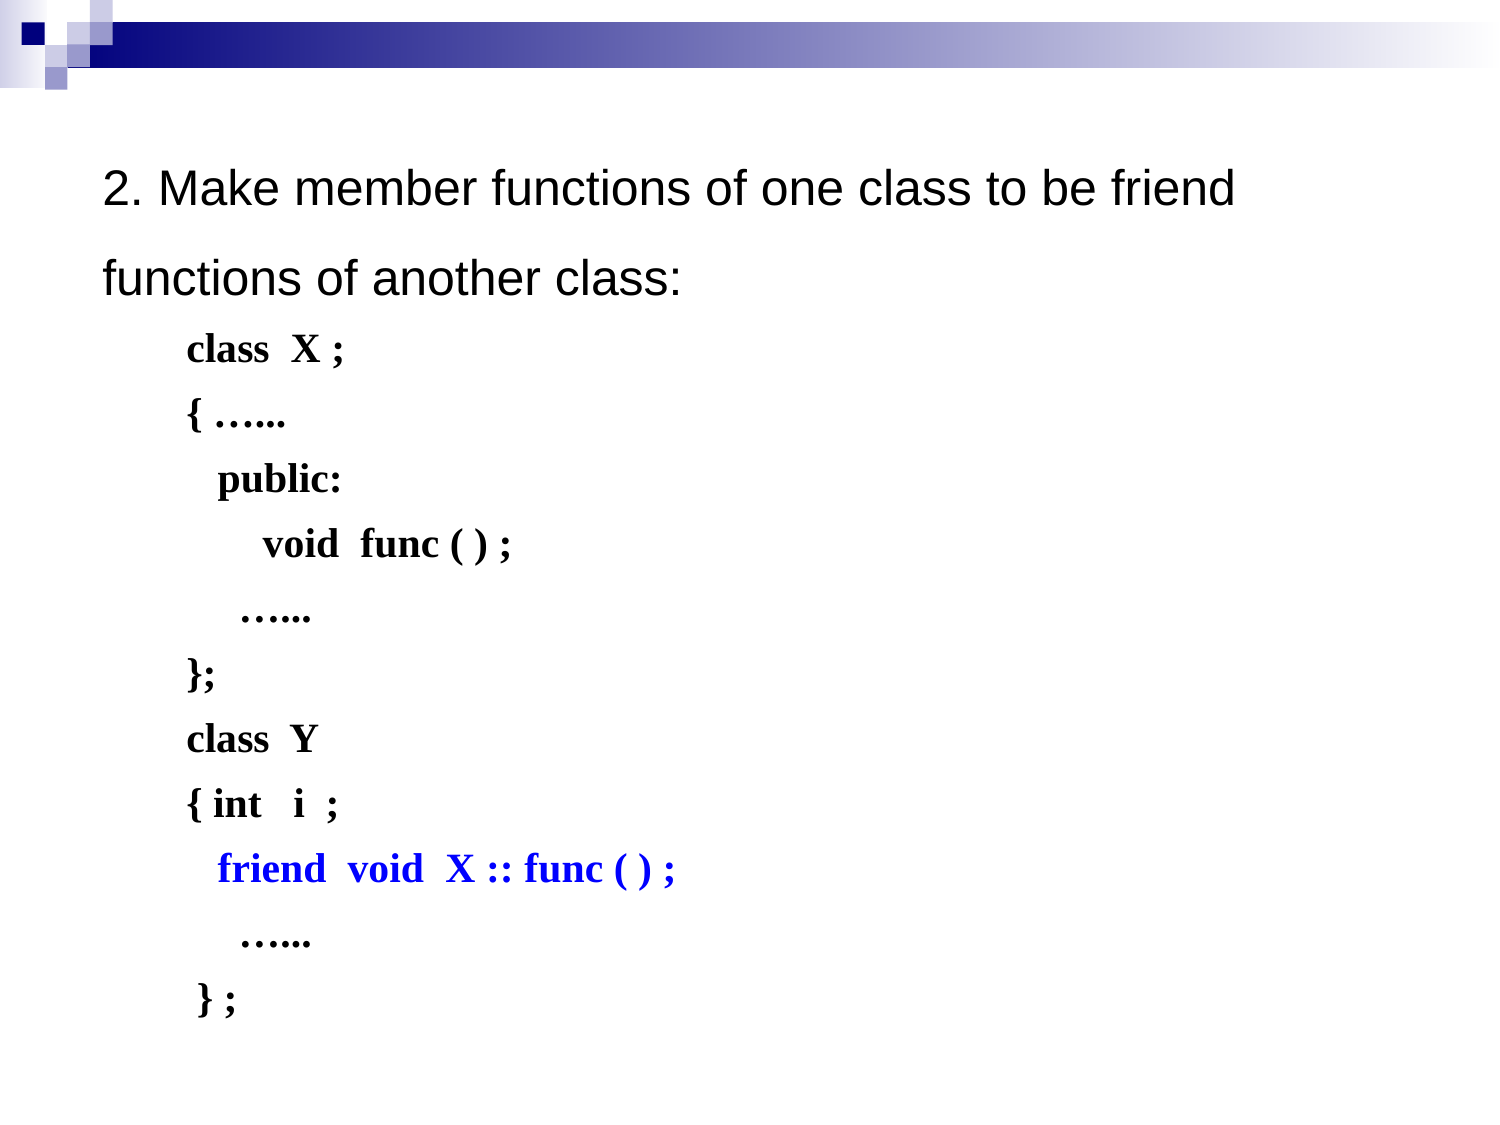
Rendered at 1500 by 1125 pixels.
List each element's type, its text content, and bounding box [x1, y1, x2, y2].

text_box 2. Make member functions of one class to be friend functions of another class: class X ; { …... public: void func ( ) ; …... }; class Y { int i ; friend void X :: func ( ) ; …... } ; [87, 117, 1435, 1029]
